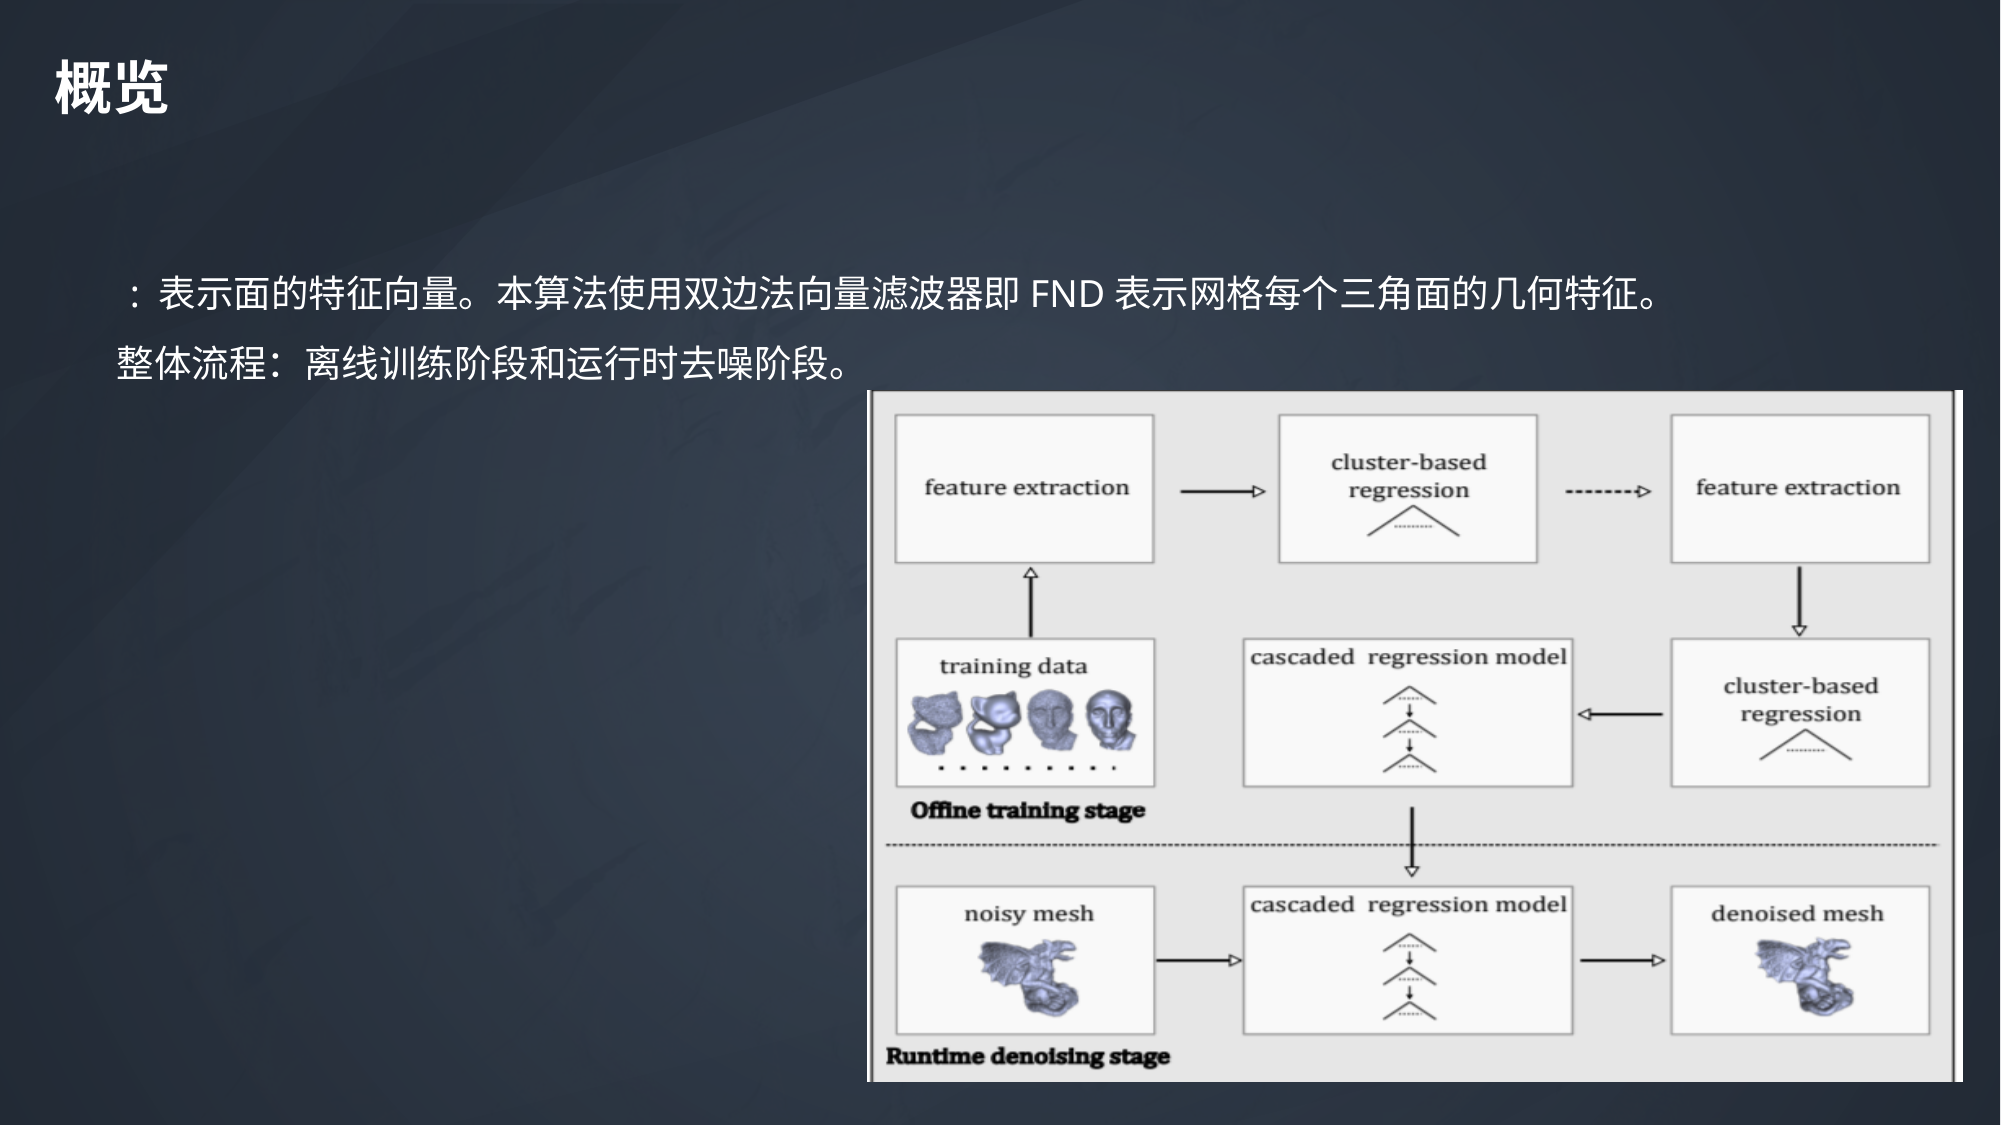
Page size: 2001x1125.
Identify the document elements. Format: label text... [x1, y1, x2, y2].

picture [867, 390, 1963, 1082]
list 概览 [40, 43, 1109, 130]
